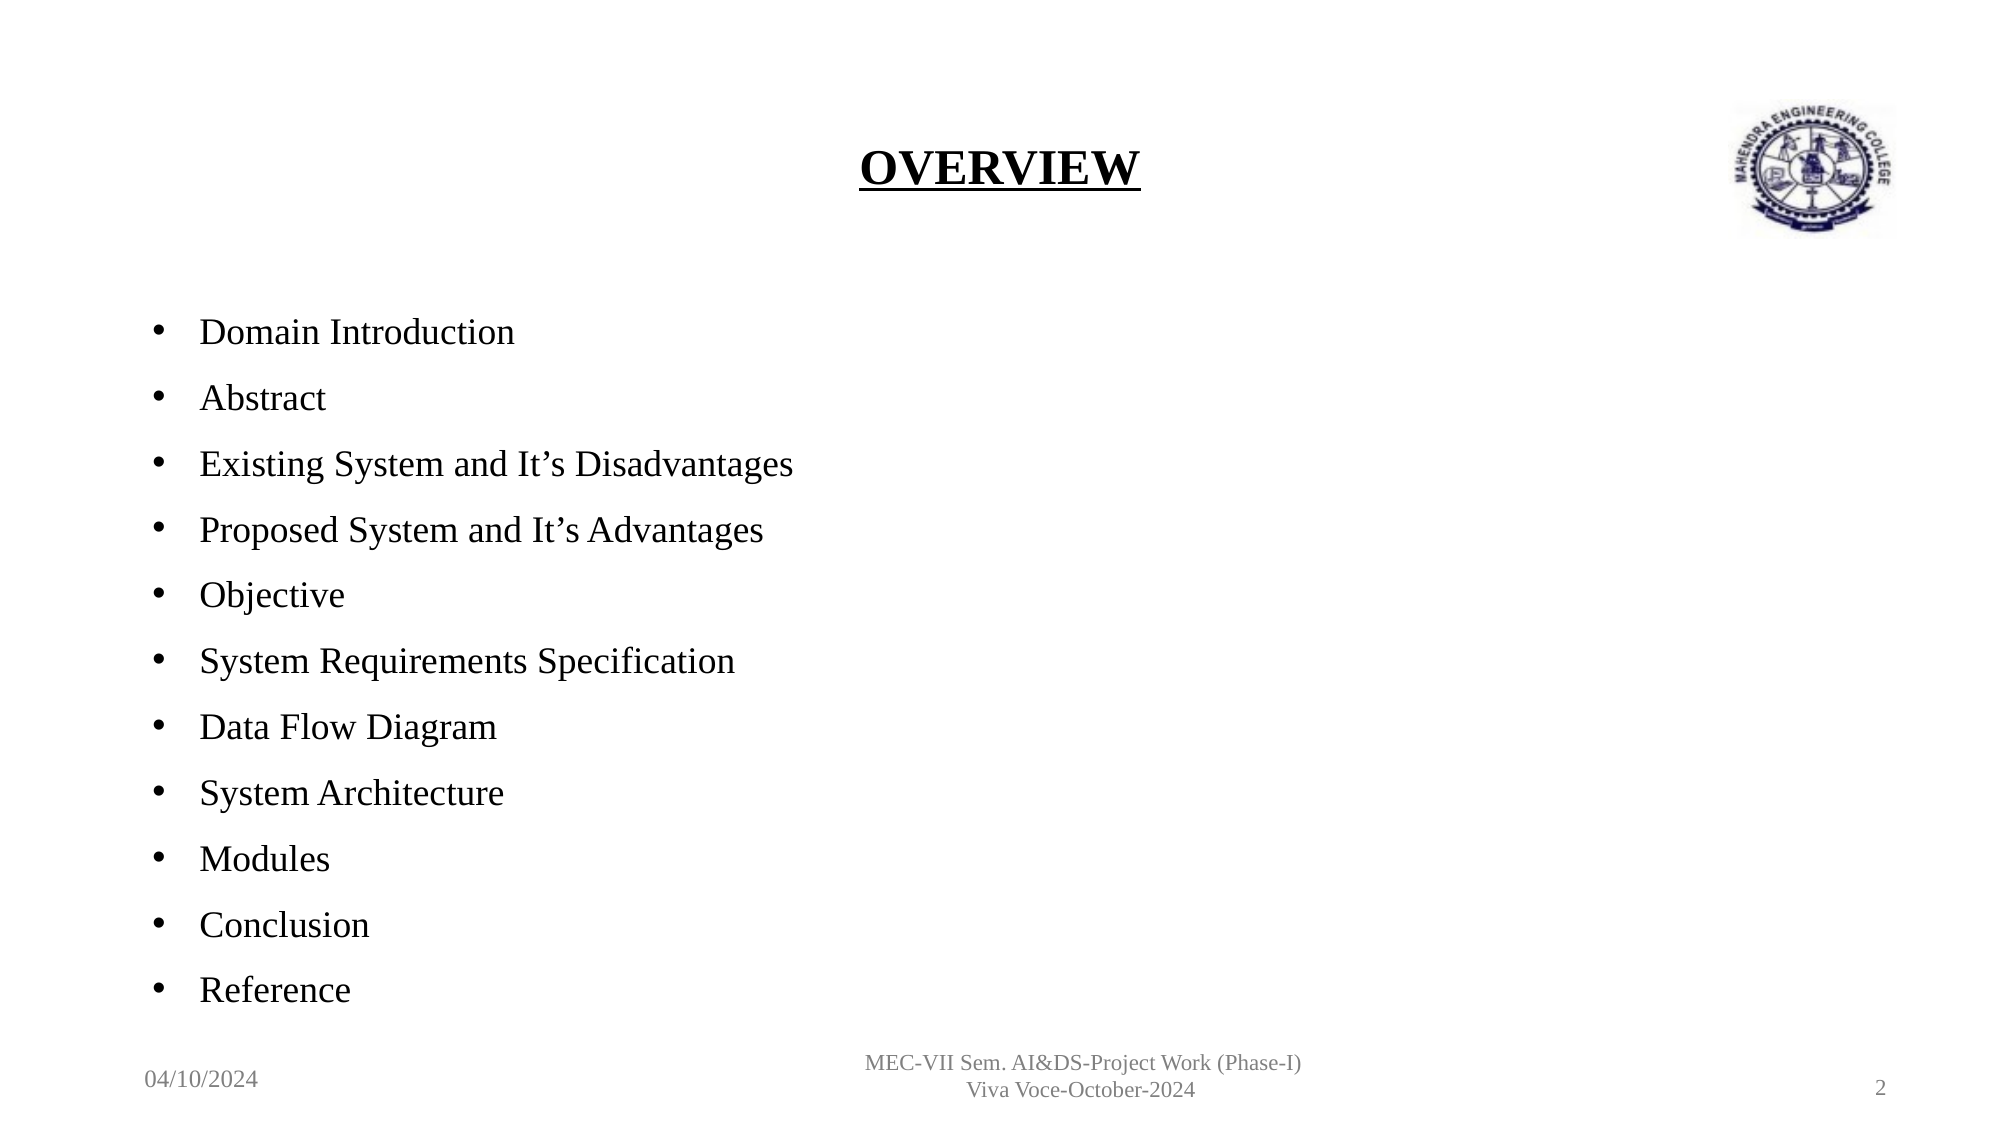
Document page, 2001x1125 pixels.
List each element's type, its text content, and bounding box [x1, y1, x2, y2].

title OVERVIEW [137, 59, 1863, 278]
text_box MEC-VII Sem. AI&DS-Project Work (Phase-I) Viva Voce-October-2024 [788, 1040, 1380, 1110]
text_box 04/10/2024 [129, 1054, 375, 1125]
picture [1728, 99, 1899, 240]
list Domain Introduction Abstract Existing System and It’s Disadvantages Proposed System and It’s Advantages Objective System Requirements Specification Data Flow Diagram System Architecture Modules Conclusion Reference [137, 299, 1863, 1014]
text_box 2 [1860, 1065, 1905, 1108]
